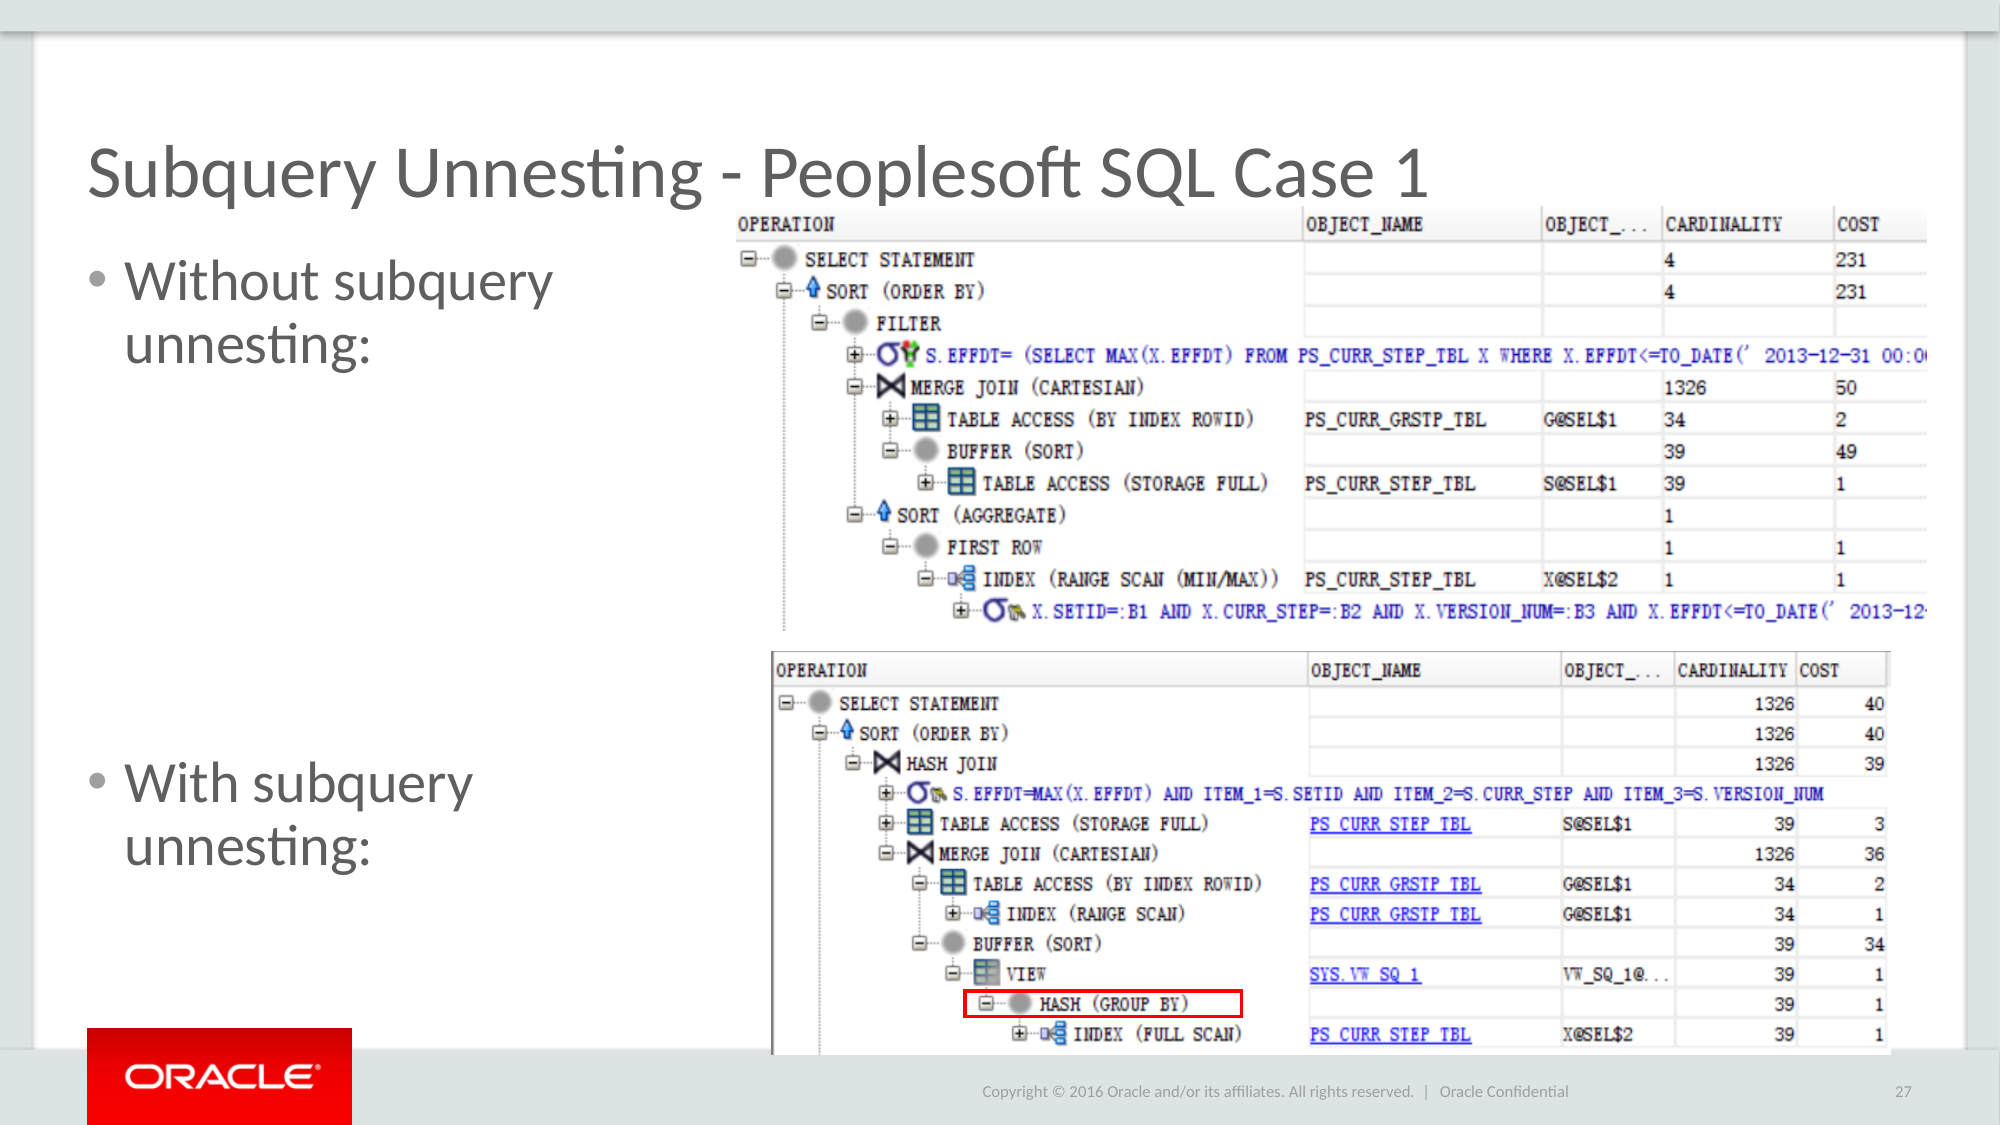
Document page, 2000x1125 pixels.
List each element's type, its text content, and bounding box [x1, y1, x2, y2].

list Without subquery unnesting: With subquery unnesting: [86, 249, 666, 976]
slide_number 27 [1849, 1075, 1913, 1106]
title Subquery Unnesting - Peoplesoft SQL Case 1 [86, 66, 1913, 213]
picture [735, 206, 1927, 631]
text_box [771, 651, 1892, 1055]
footer Oracle Confidential [1439, 1075, 1849, 1106]
picture [87, 1028, 352, 1125]
